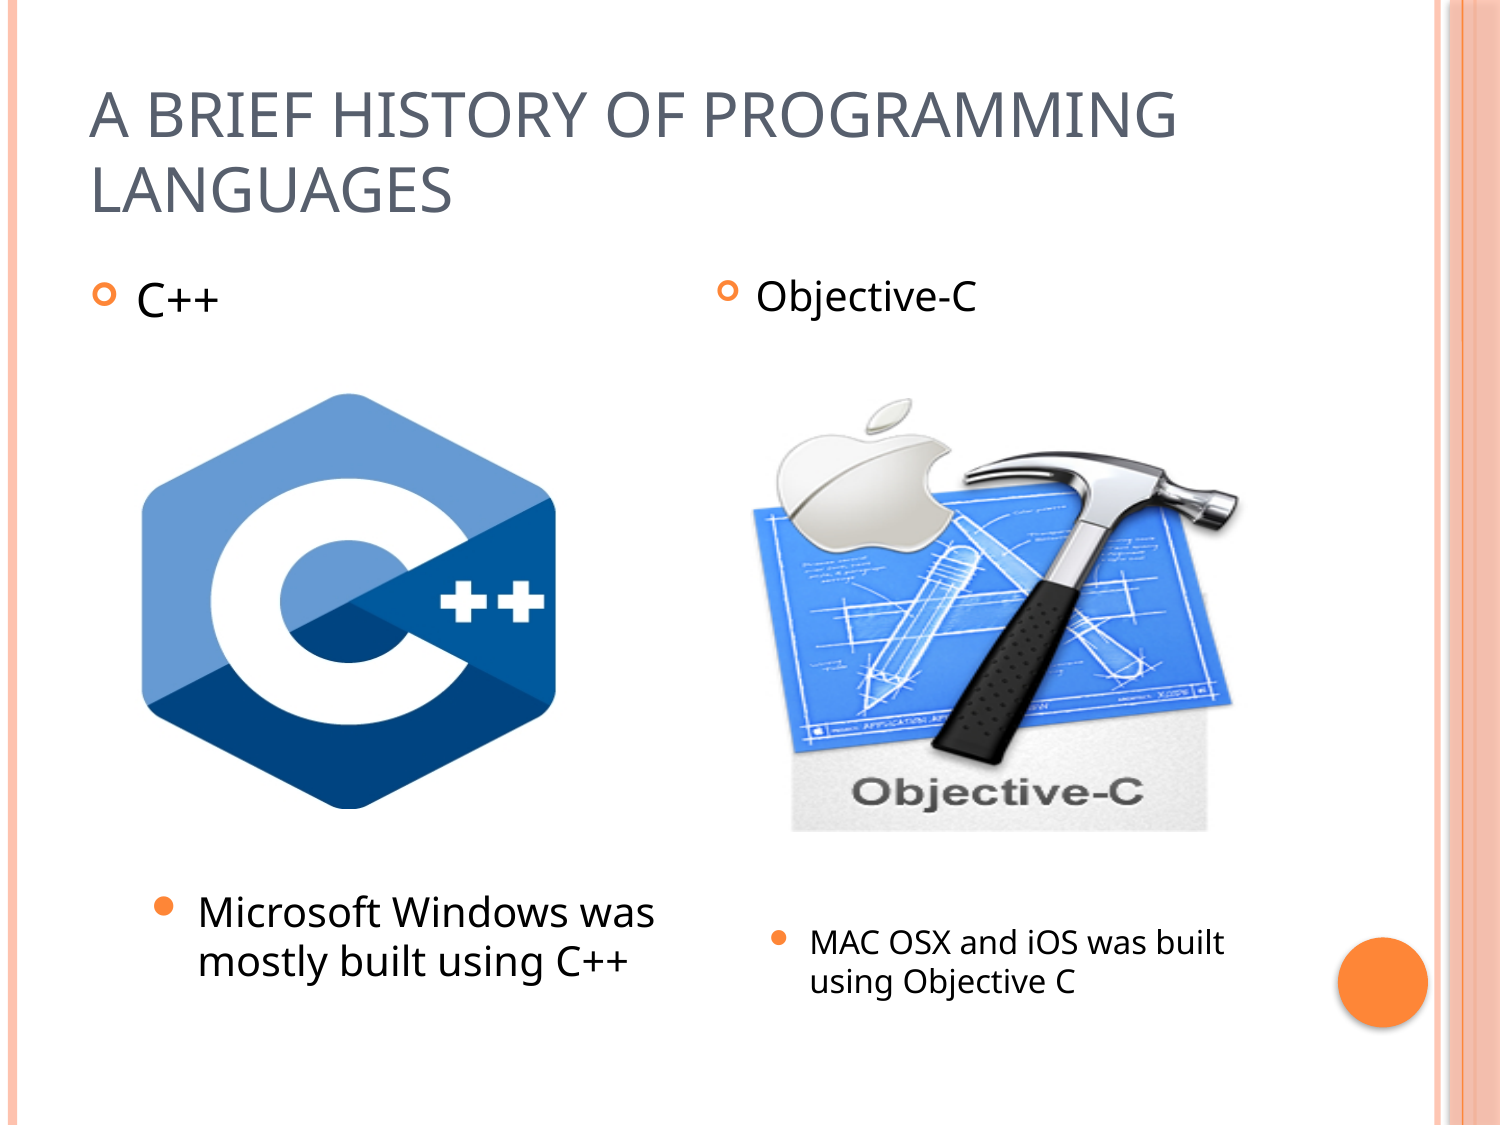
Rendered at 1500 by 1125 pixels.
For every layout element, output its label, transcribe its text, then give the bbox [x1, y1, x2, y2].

list Objective-C MAC OSX and iOS was built using Objective C [700, 262, 1301, 1013]
title A brief history of programming languages [75, 45, 1300, 233]
list C++ Microsoft Windows was mostly built using C++ [75, 262, 675, 1013]
picture [117, 351, 604, 809]
picture [749, 398, 1248, 832]
